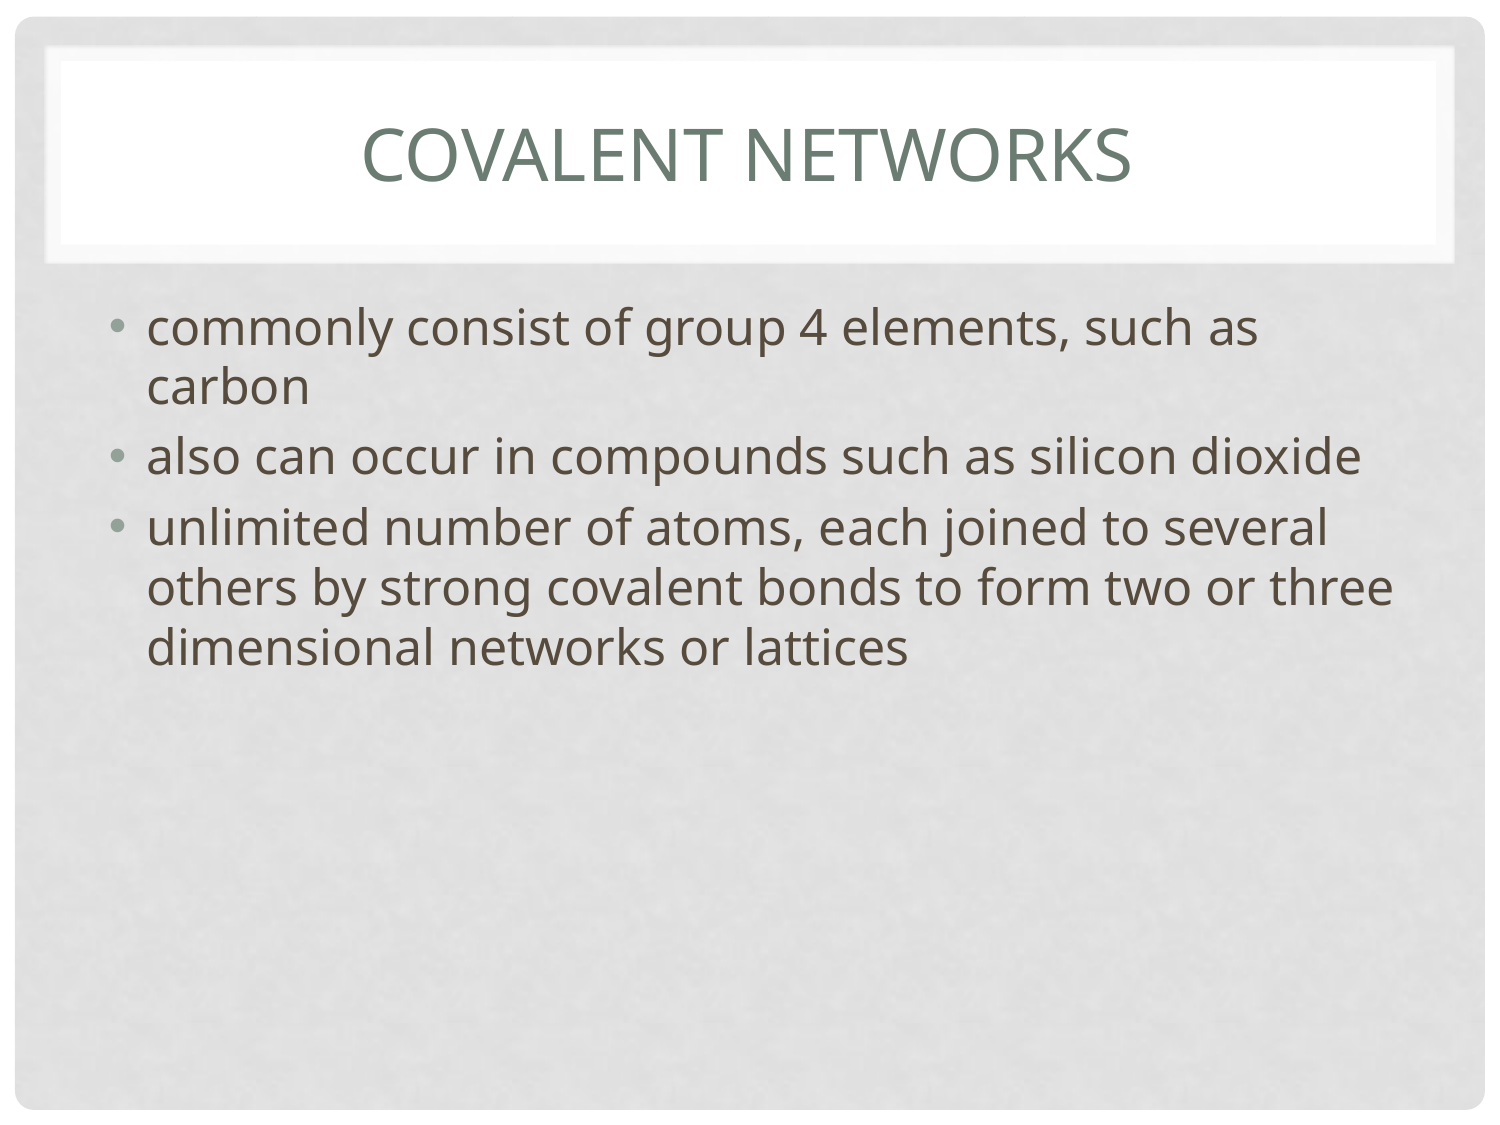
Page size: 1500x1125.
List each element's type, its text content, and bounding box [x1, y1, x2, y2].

list commonly consist of group 4 elements, such as carbon also can occur in compounds such as silicon dioxide unlimited number of atoms, each joined to several others by strong covalent bonds to form two or three dimensional networks or lattices [75, 287, 1425, 1005]
title covalent networks [69, 66, 1425, 238]
